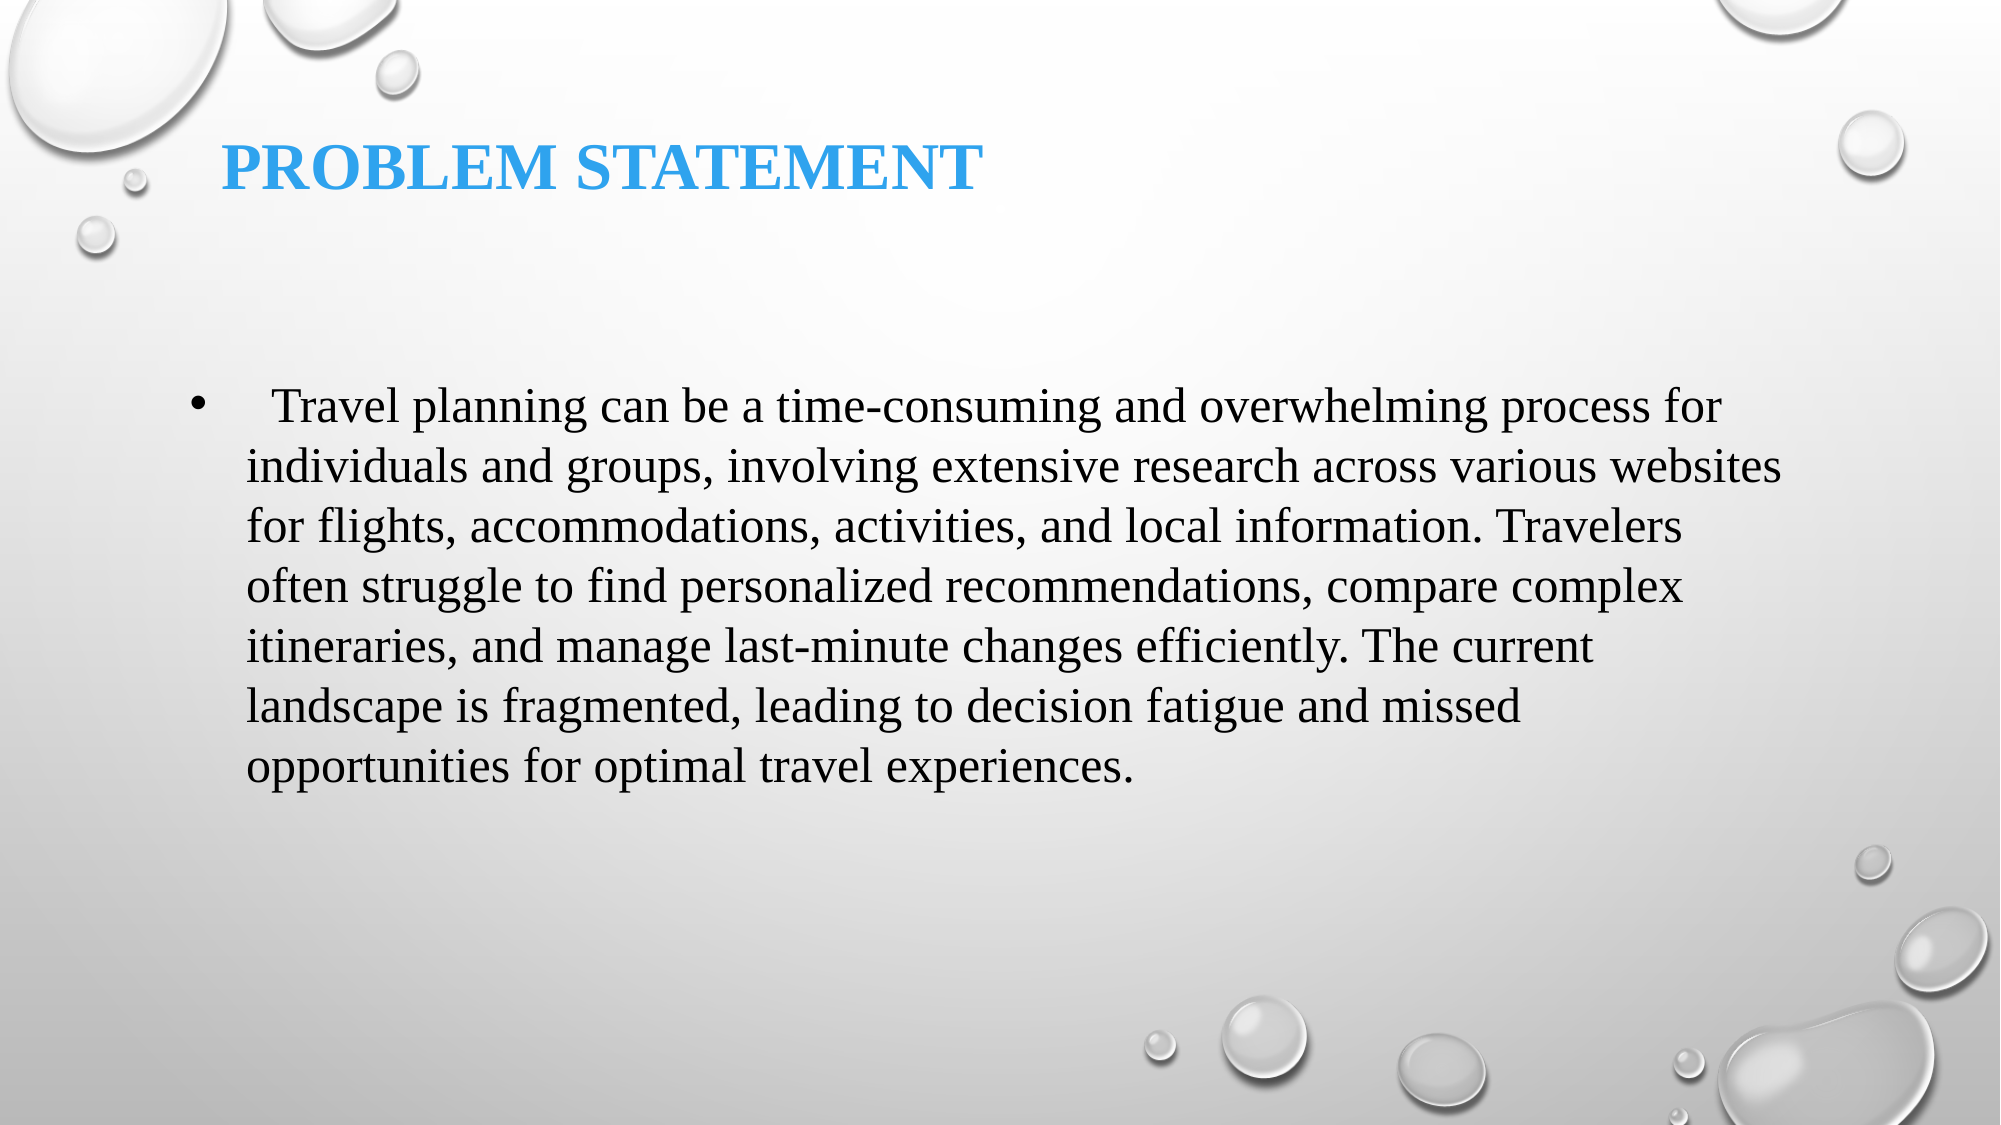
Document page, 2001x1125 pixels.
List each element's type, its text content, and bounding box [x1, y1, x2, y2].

picture [0, 0, 2000, 1125]
text_box Travel planning can be a time-consuming and overwhelming process for individuals and groups, involving extensive research across various websites for flights, accommodations, activities, and local information. Travelers often struggle to find personalized recommendations, compare complex itineraries, and manage last-minute changes efficiently. The current landscape is fragmented, leading to decision fatigue and missed opportunities for optimal travel experiences. [174, 365, 1806, 935]
title Problem Statement [149, 101, 1056, 236]
